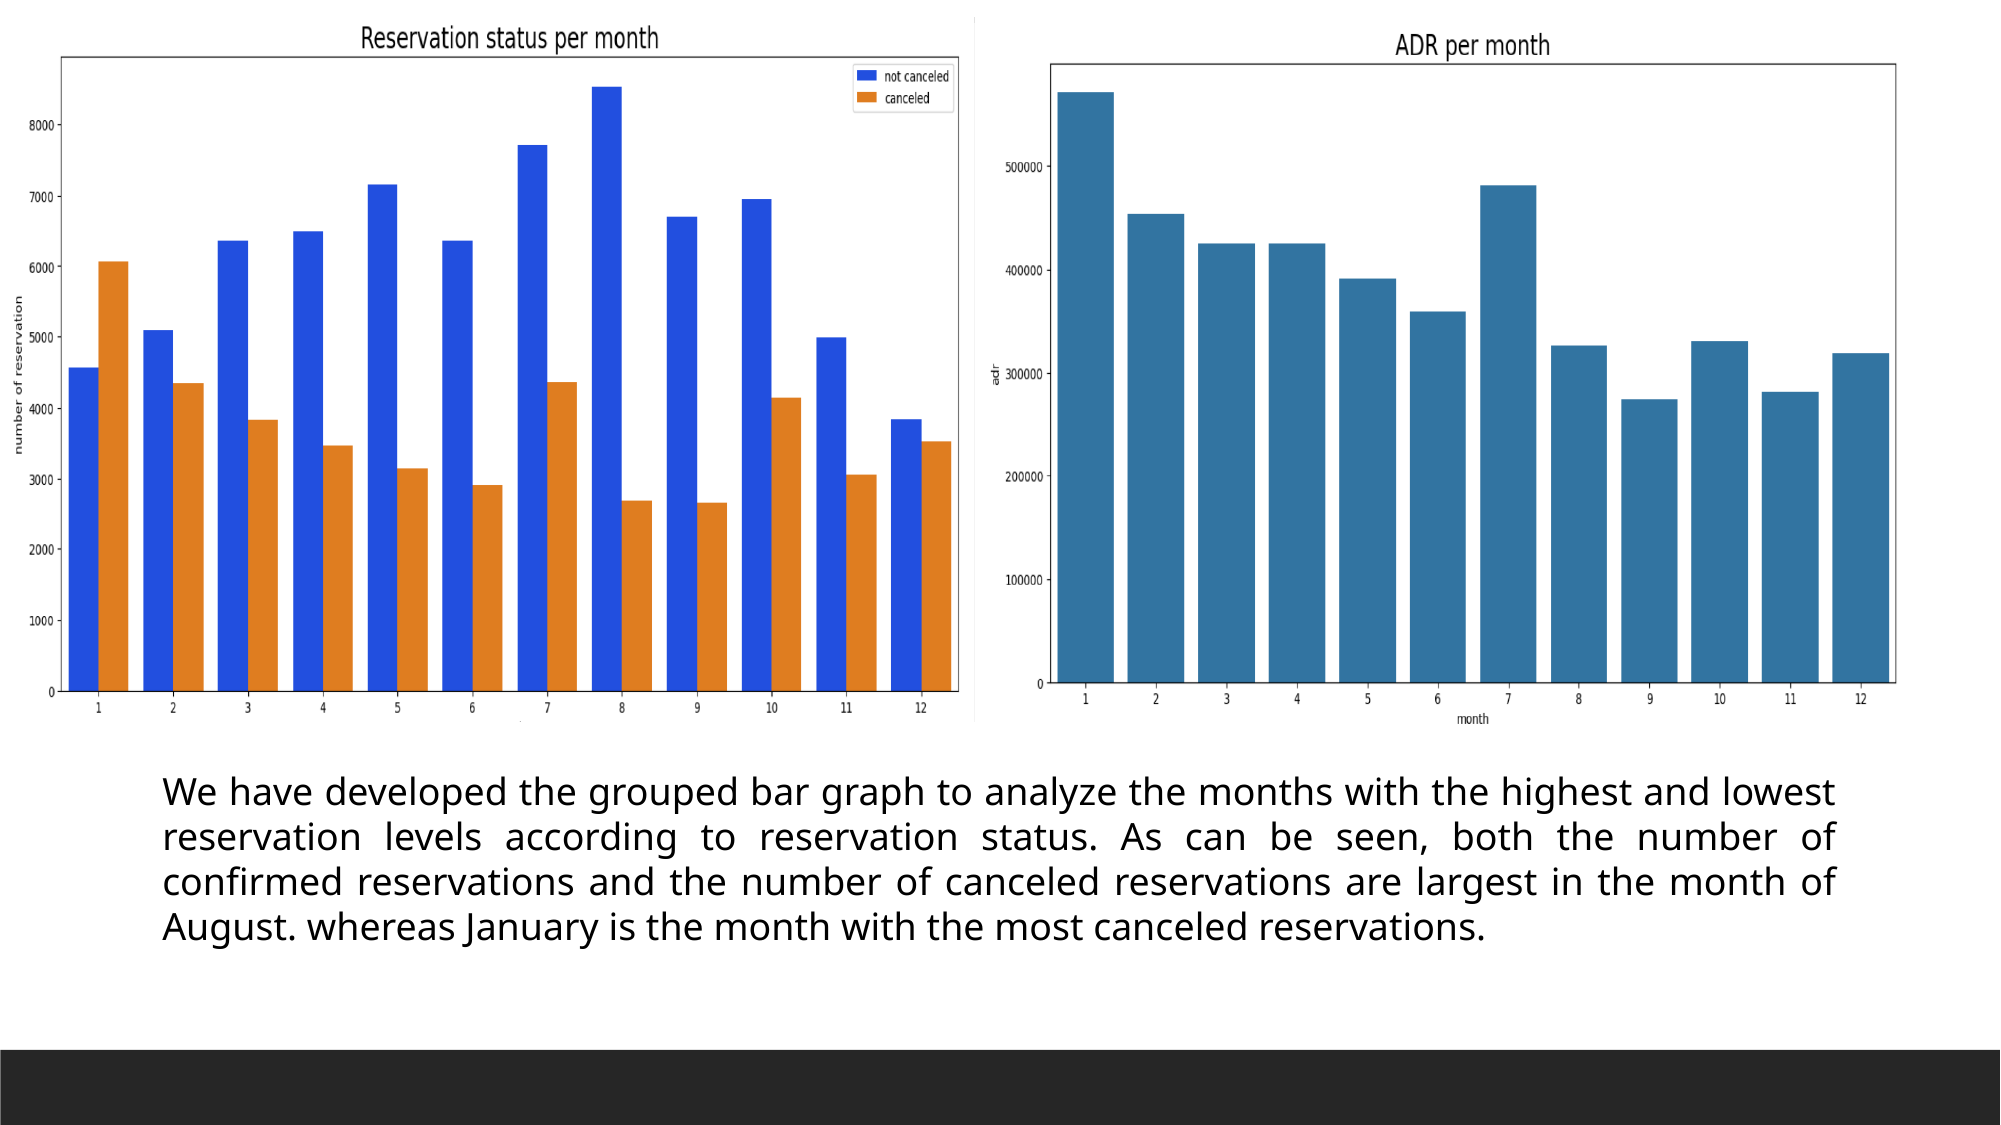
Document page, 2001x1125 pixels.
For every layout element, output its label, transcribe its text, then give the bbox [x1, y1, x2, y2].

text_box We have developed the grouped bar graph to analyze the months with the highest and lowest reservation levels according to reservation status. As can be seen, both the number of confirmed reservations and the number of canceled reservations are largest in the month of August. whereas January is the month with the most canceled reservations. [147, 760, 1853, 956]
picture [0, 16, 1909, 729]
